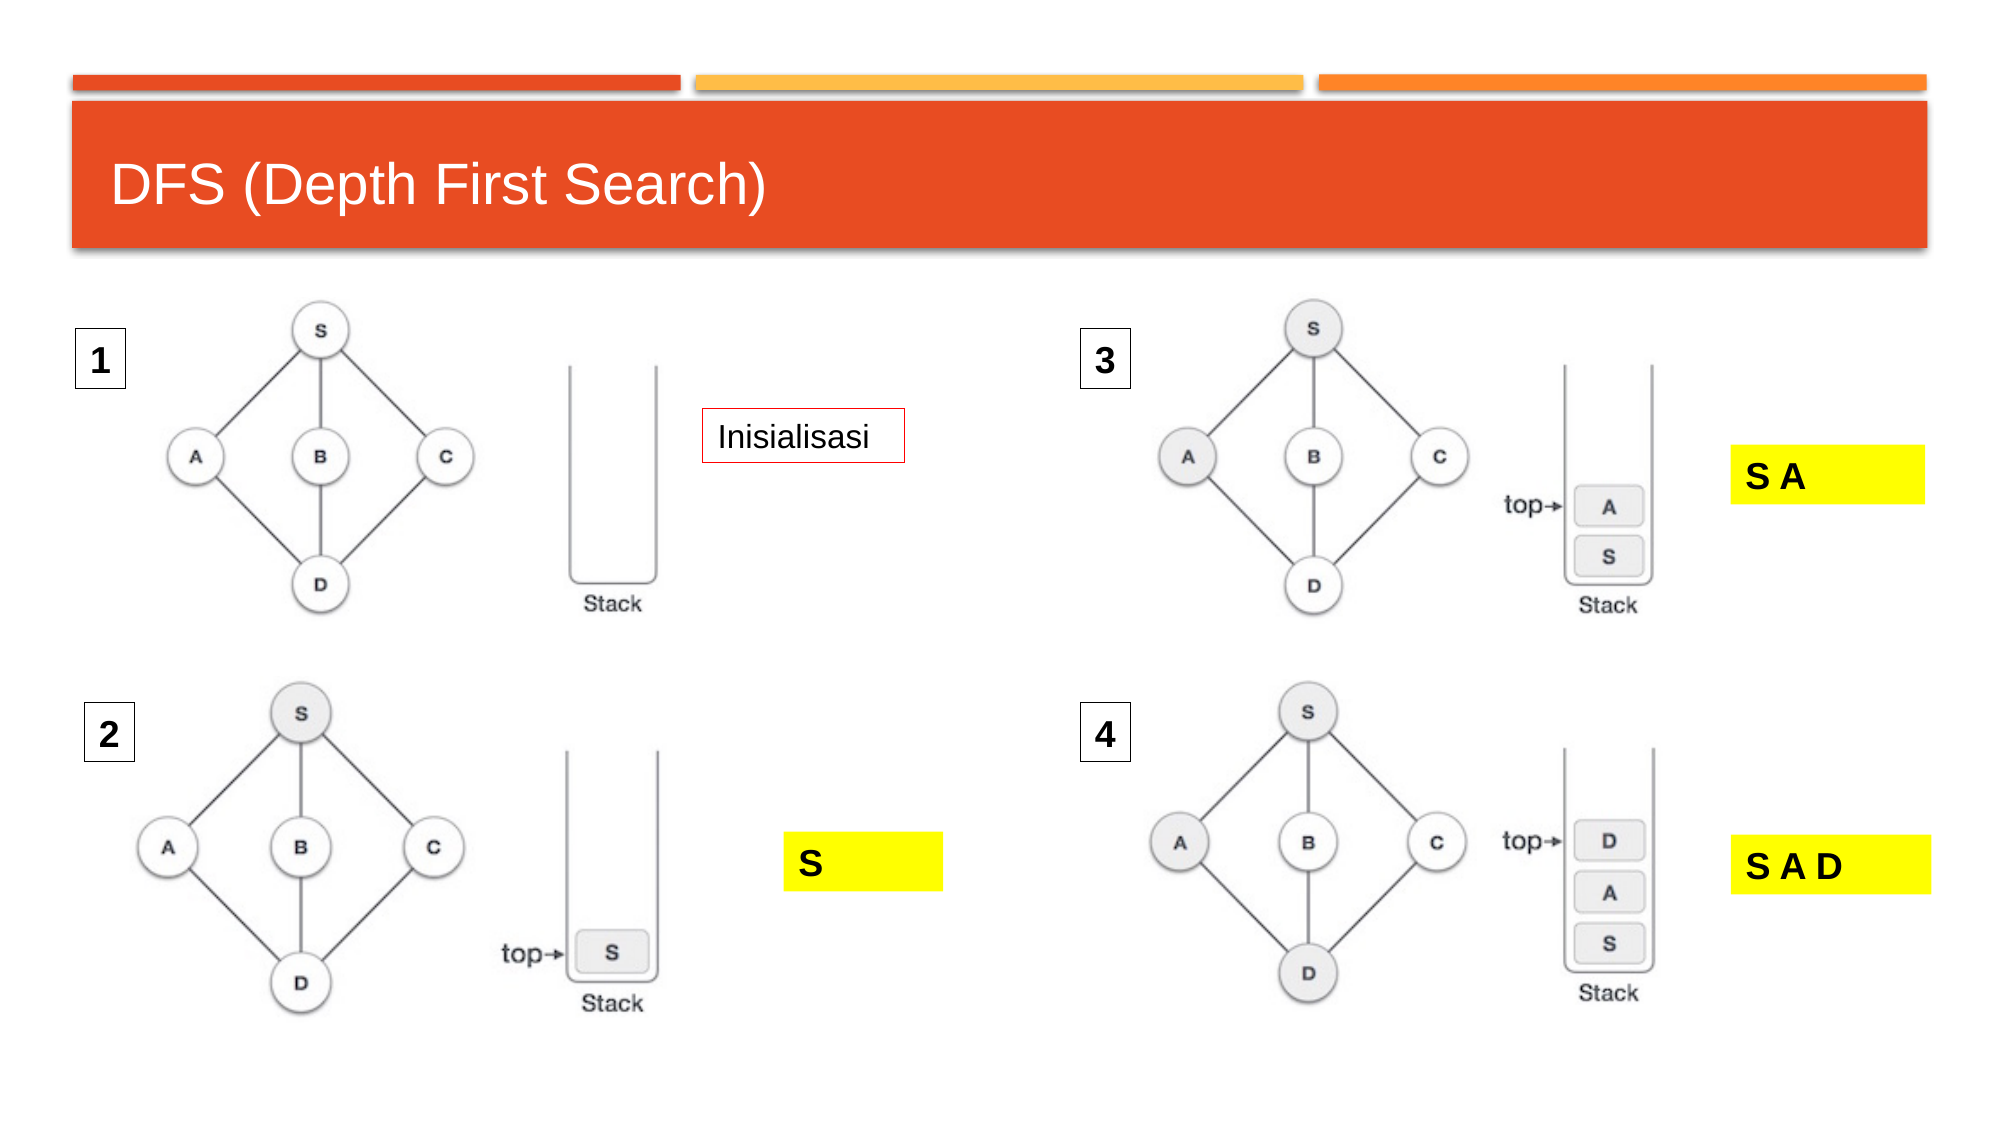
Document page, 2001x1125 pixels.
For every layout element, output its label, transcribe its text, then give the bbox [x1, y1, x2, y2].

text_box 4 [1080, 702, 1124, 762]
picture [1138, 291, 1666, 627]
picture [1130, 678, 1666, 1018]
title DFS (Depth First Search) [95, 115, 1905, 248]
text_box 3 [1080, 328, 1131, 389]
text_box S A D [1730, 834, 1932, 895]
text_box 2 [84, 702, 103, 762]
text_box S A [1730, 444, 1926, 505]
text_box Inisialisasi [702, 408, 905, 463]
text_box 1 [75, 328, 126, 389]
picture [141, 297, 671, 627]
text_box S [783, 831, 944, 892]
picture [108, 675, 671, 1031]
